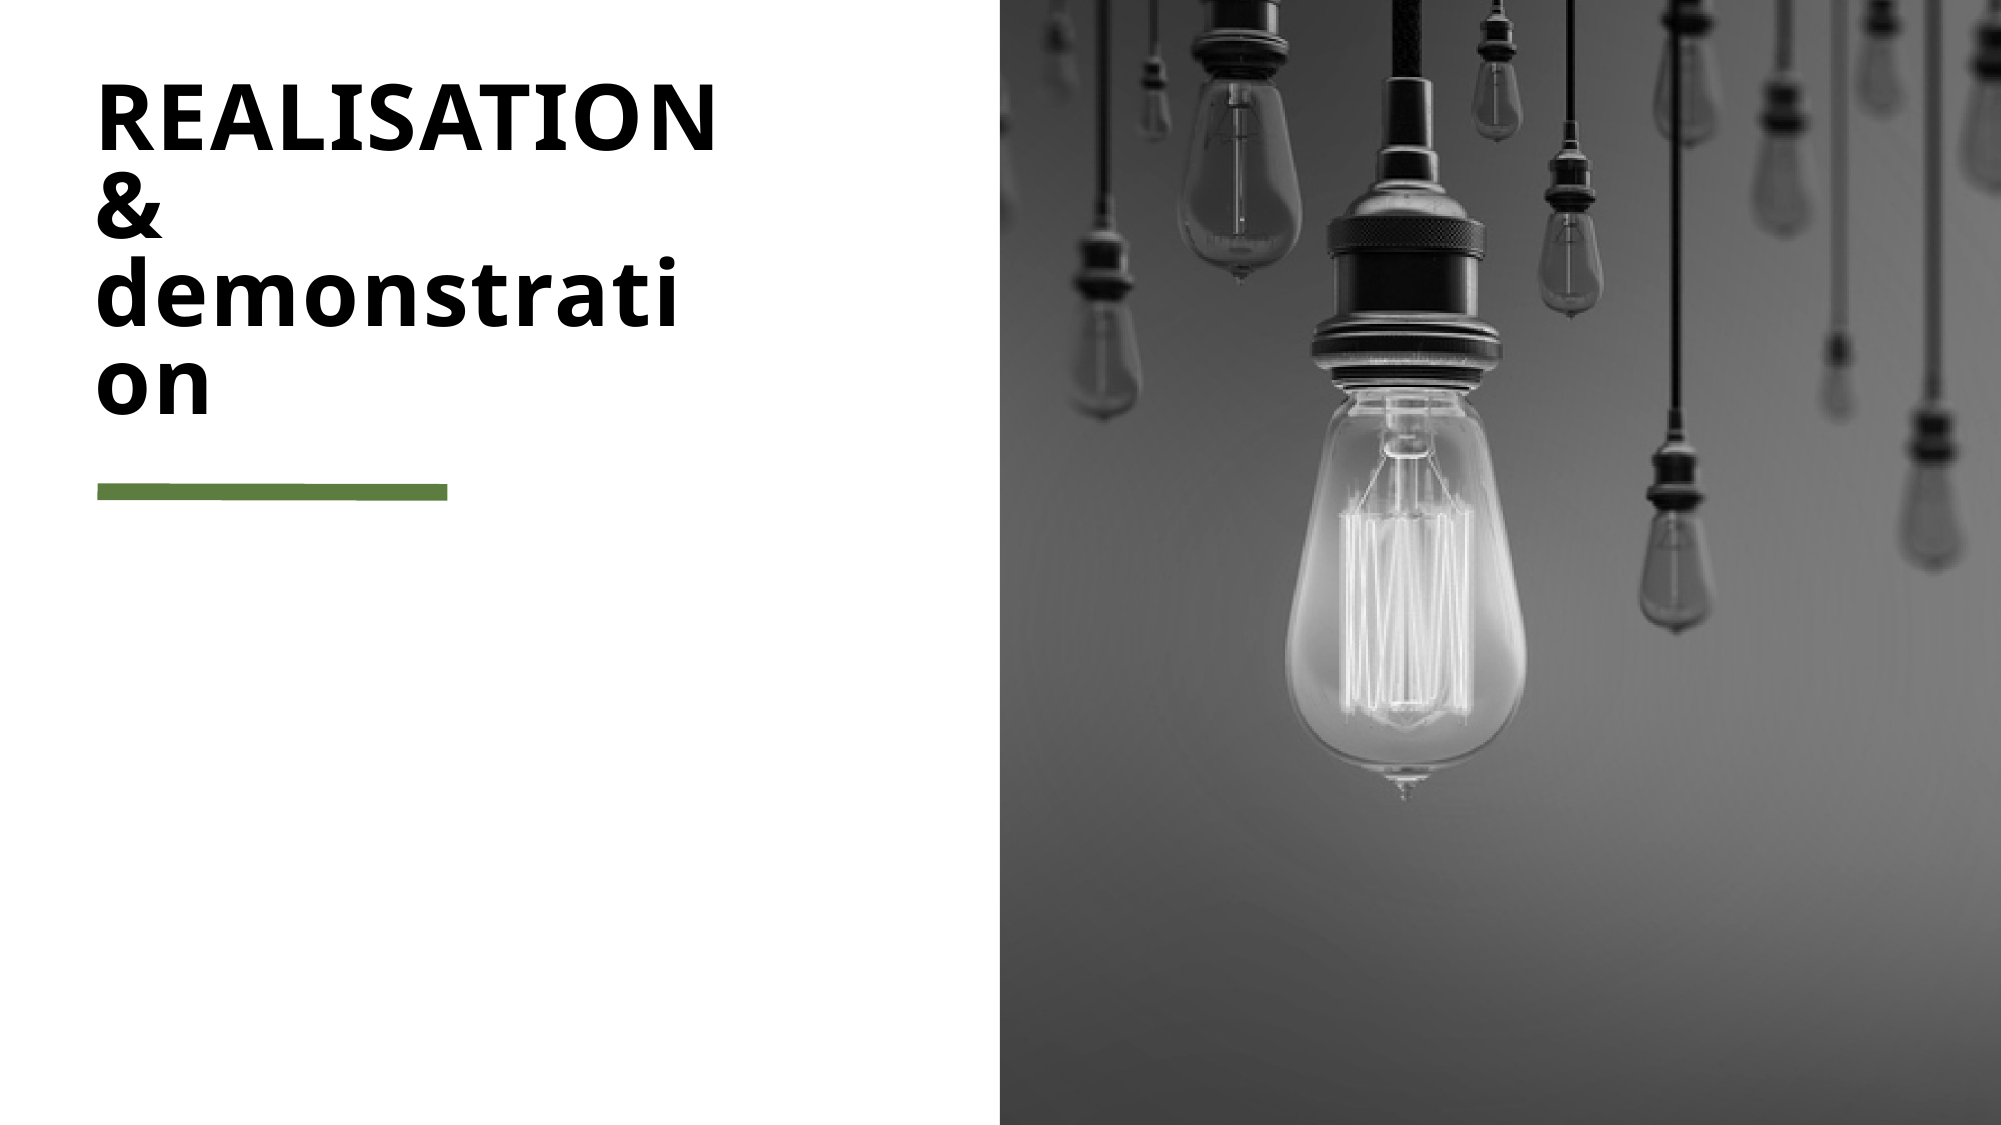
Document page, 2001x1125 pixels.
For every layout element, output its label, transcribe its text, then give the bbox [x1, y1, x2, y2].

picture [999, 0, 2001, 1125]
title REALISATION & demonstration [94, 45, 731, 432]
